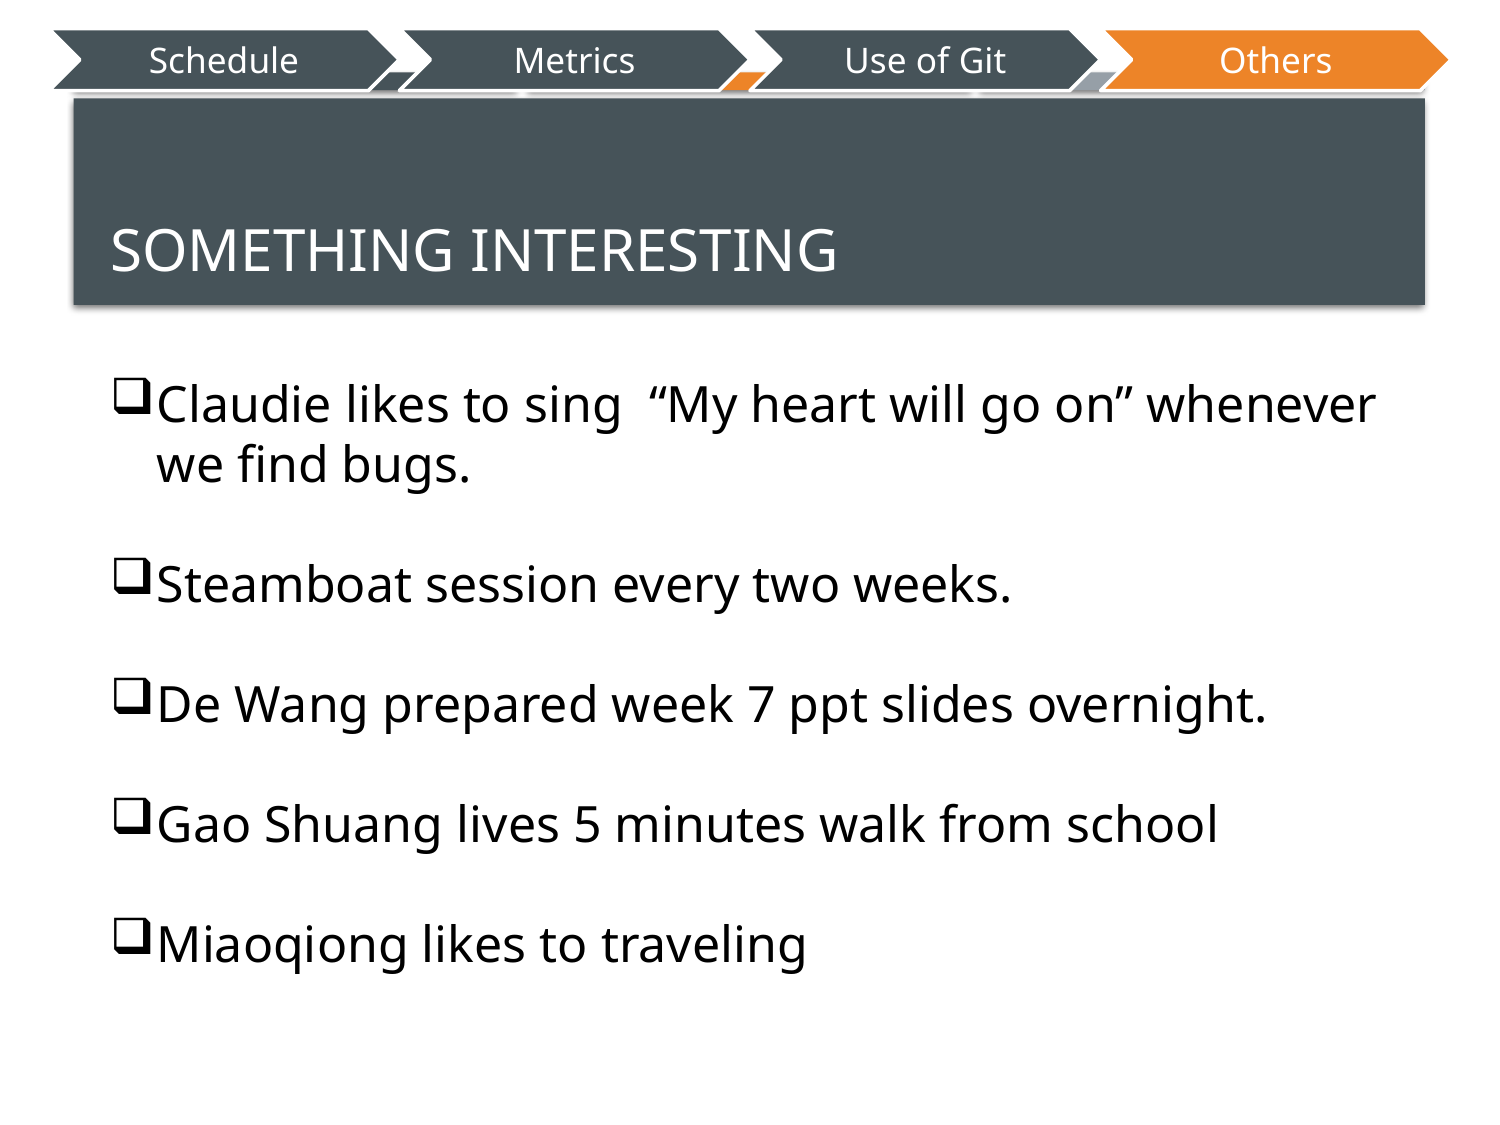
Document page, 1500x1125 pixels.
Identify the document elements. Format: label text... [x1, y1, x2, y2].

text_box Claudie likes to sing “My heart will go on” whenever we find bugs. Steamboat session every two weeks. De Wang prepared week 7 ppt slides overnight. Gao Shuang lives 5 minutes walk from school Miaoqiong likes to traveling [95, 365, 1440, 1026]
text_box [48, 28, 1452, 92]
title Something interesting [95, 112, 1406, 291]
